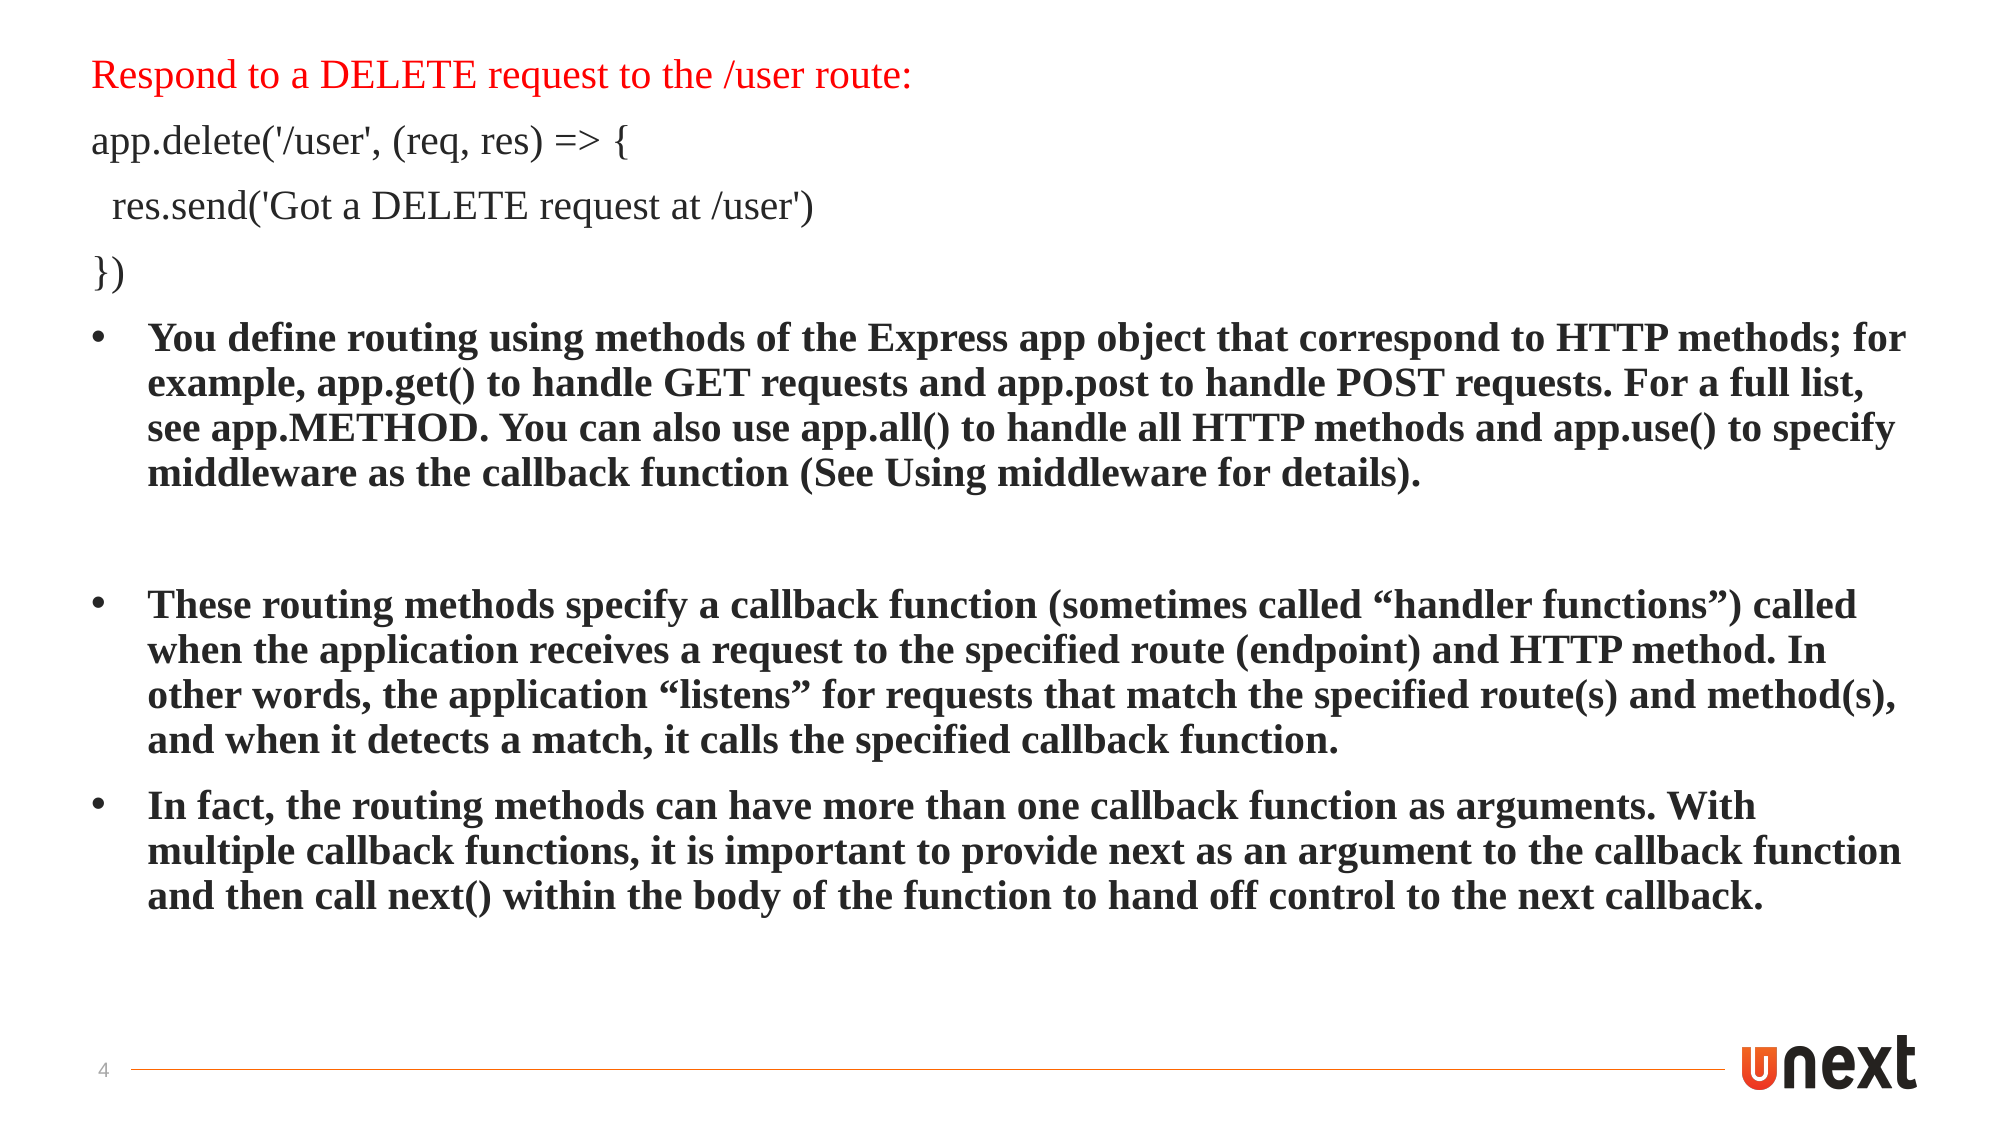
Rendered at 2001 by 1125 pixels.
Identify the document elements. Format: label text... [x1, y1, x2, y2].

list Respond to a DELETE request to the /user route: app.delete('/user', (req, res) => { res.send('Got a DELETE request at /user') }) You define routing using methods of the Express app object that correspond to HTTP methods; for example, app.get() to handle GET requests and app.post to handle POST requests. For a full list, see app.METHOD. You can also use app.all() to handle all HTTP methods and app.use() to specify middleware as the callback function (See Using middleware for details). These routing methods specify a callback function (sometimes called “handler functions”) called when the application receives a request to the specified route (endpoint) and HTTP method. In other words, the application “listens” for requests that match the specified route(s) and method(s), and when it detects a match, it calls the specified callback function. In fact, the routing methods can have more than one callback function as arguments. With multiple callback functions, it is important to provide next as an argument to the callback function and then call next() within the body of the function to hand off control to the next callback. [76, 44, 1924, 1000]
picture [1742, 1035, 1917, 1090]
slide_number 4 [48, 1047, 110, 1091]
